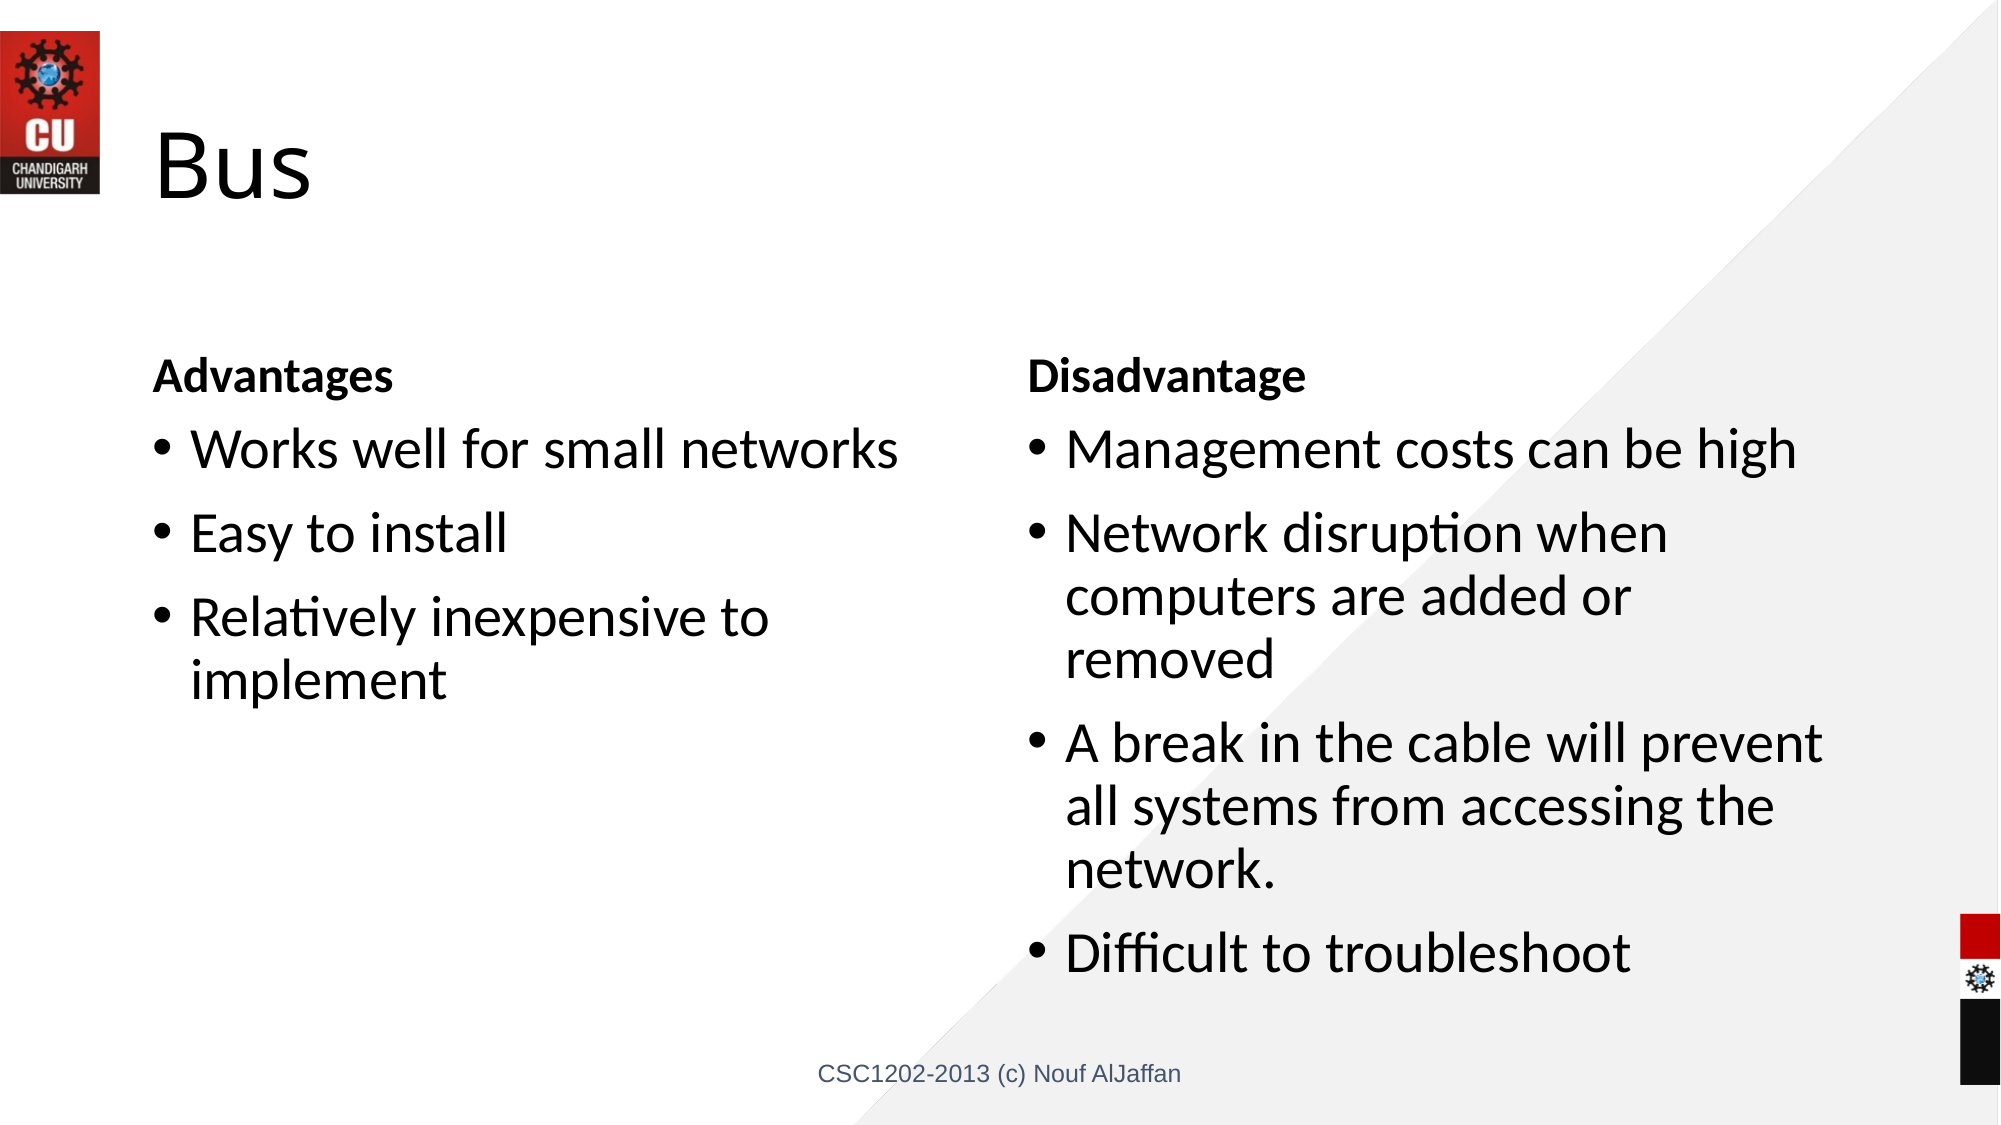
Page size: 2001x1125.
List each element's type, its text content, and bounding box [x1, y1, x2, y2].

list Works well for small networks Easy to install Relatively inexpensive to implement [137, 410, 984, 1016]
footer CSC1202-2013 (c) Nouf AlJaffan [662, 1042, 1338, 1103]
list Advantages [137, 275, 984, 410]
list Disadvantage [1012, 275, 1863, 410]
picture [0, 0, 2001, 1125]
title Bus [137, 59, 1863, 278]
list Management costs can be high Network disruption when computers are added or removed A break in the cable will prevent all systems from accessing the network. Difficult to troubleshoot [1012, 410, 1863, 1016]
